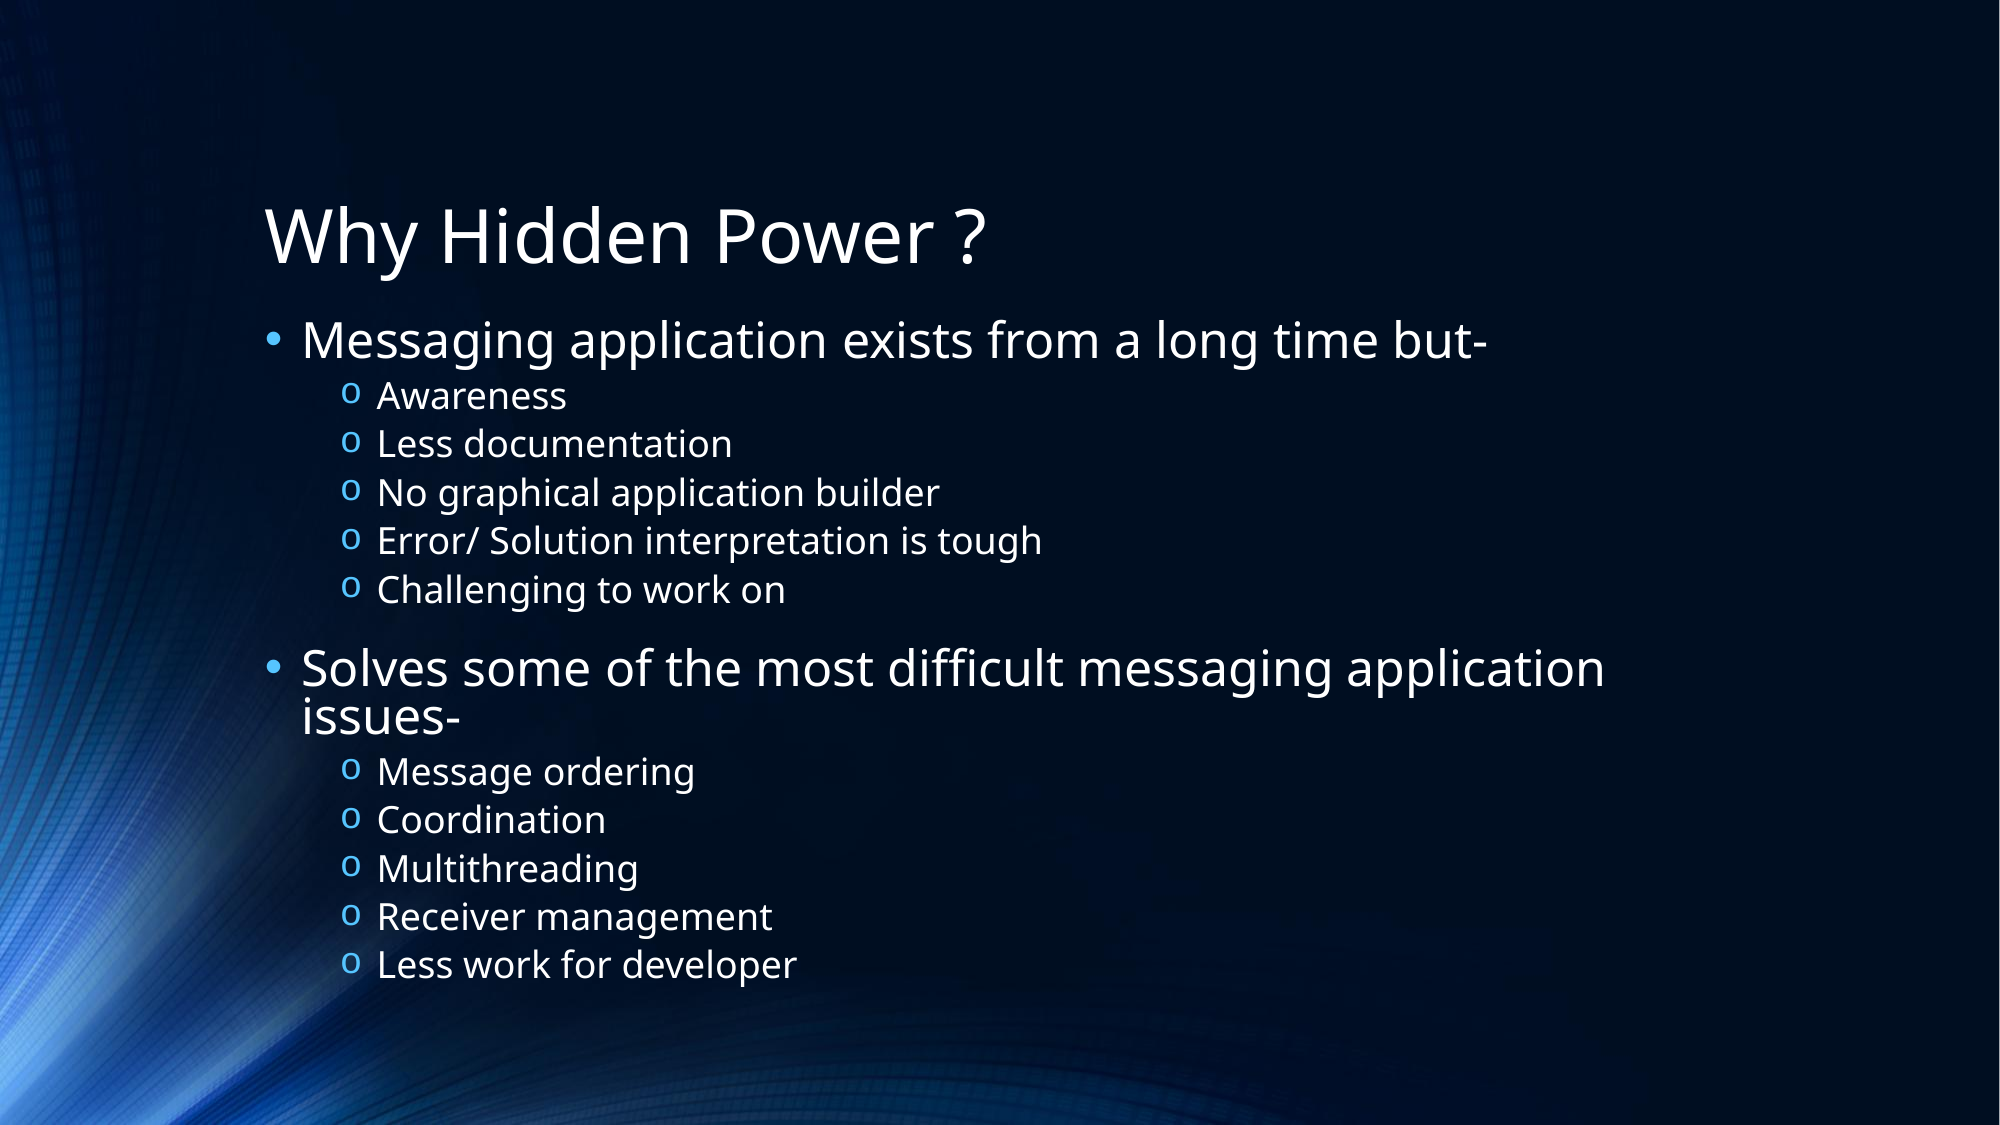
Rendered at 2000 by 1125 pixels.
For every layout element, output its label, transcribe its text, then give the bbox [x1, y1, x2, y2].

list Messaging application exists from a long time but- Awareness Less documentation No graphical application builder Error/ Solution interpretation is tough Challenging to work on Solves some of the most difficult messaging application issues- Message ordering Coordination Multithreading Receiver management Less work for developer [249, 312, 1749, 1085]
picture [0, 0, 2000, 1125]
title Why Hidden Power ? [249, 62, 1750, 288]
